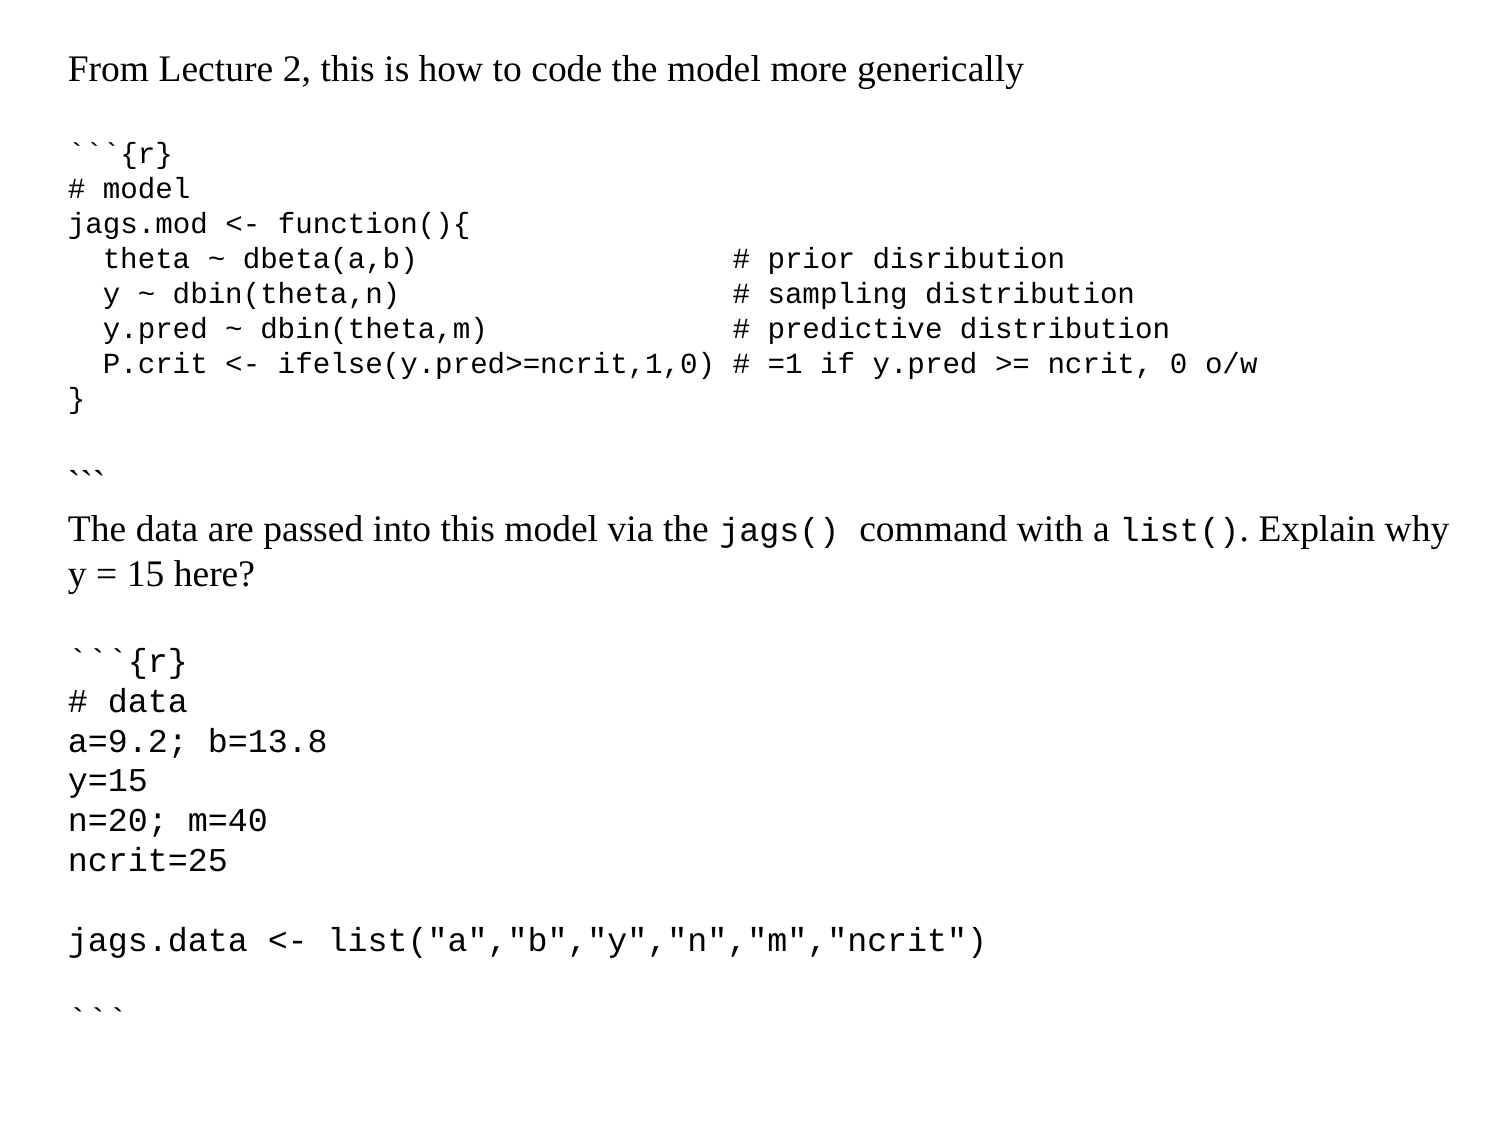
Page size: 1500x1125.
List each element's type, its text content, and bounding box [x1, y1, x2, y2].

text_box From Lecture 2, this is how to code the model more generically ```{r} # model jags.mod <- function(){ theta ~ dbeta(a,b) # prior disribution y ~ dbin(theta,n) # sampling distribution y.pred ~ dbin(theta,m) # predictive distribution P.crit <- ifelse(y.pred>=ncrit,1,0) # =1 if y.pred >= ncrit, 0 o/w } ``` The data are passed into this model via the jags() command with a list(). Explain why y = 15 here? ```{r} # data a=9.2; b=13.8 y=15 n=20; m=40 ncrit=25 jags.data <- list("a","b","y","n","m","ncrit") ``` [53, 36, 1471, 1046]
